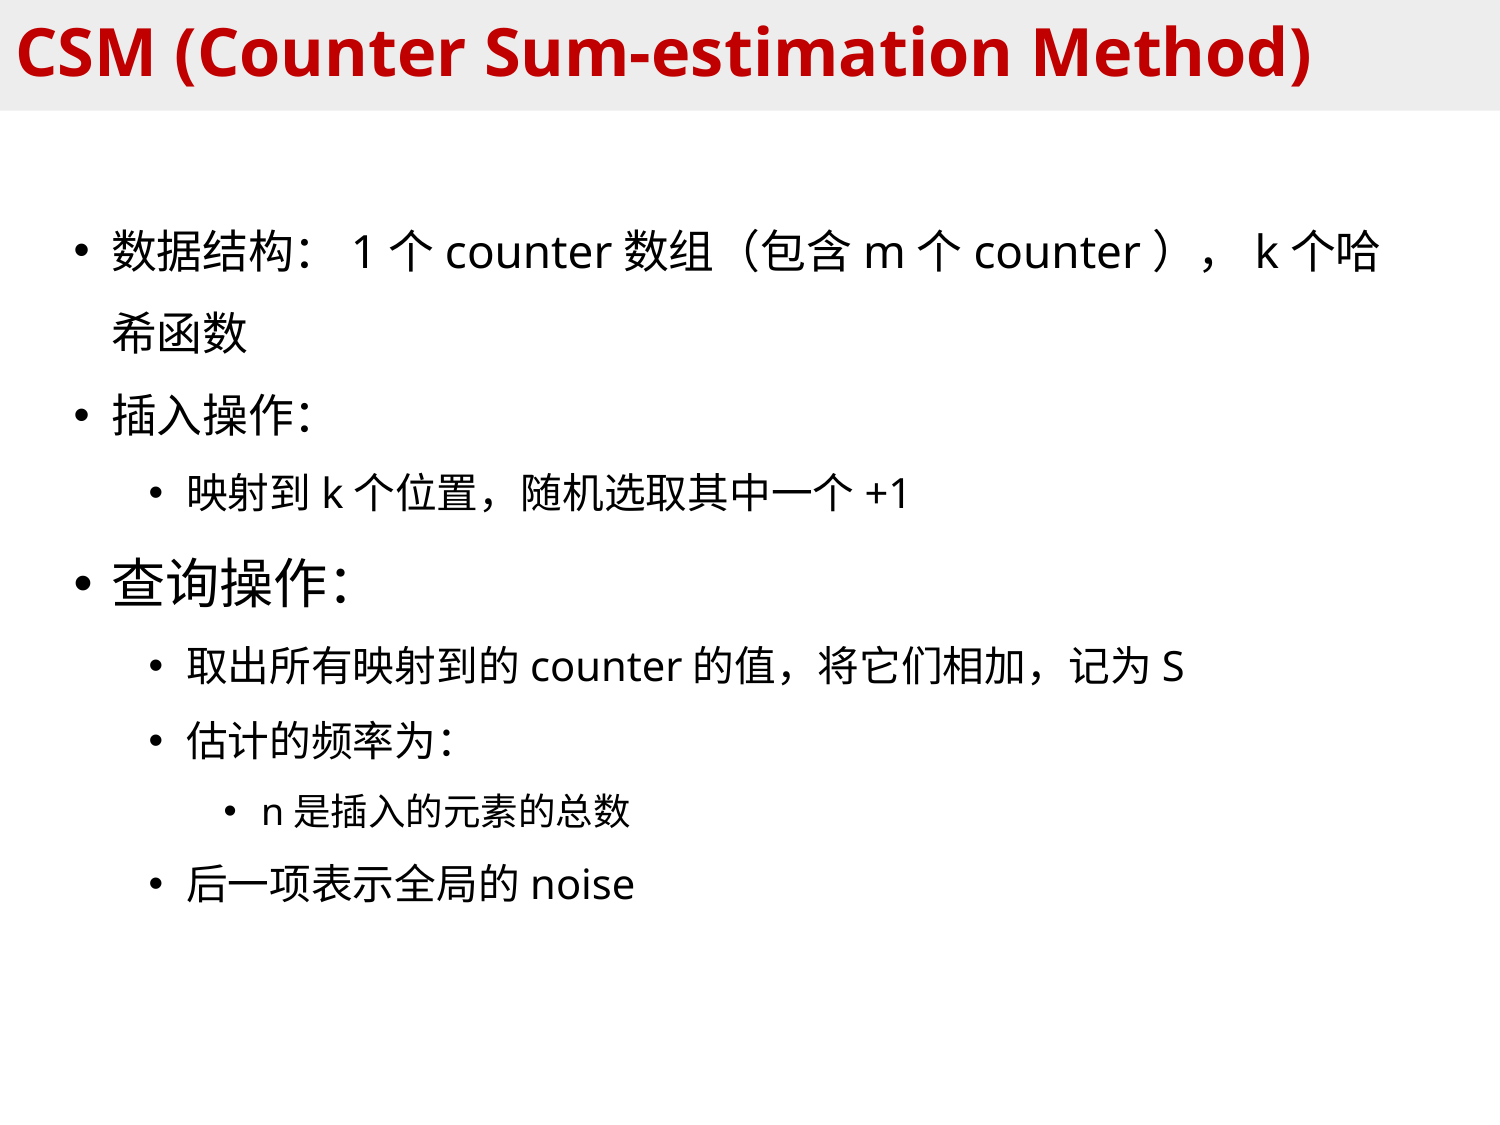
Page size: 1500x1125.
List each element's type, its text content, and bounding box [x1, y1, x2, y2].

title CSM (Counter Sum-estimation Method) [0, 0, 1500, 111]
